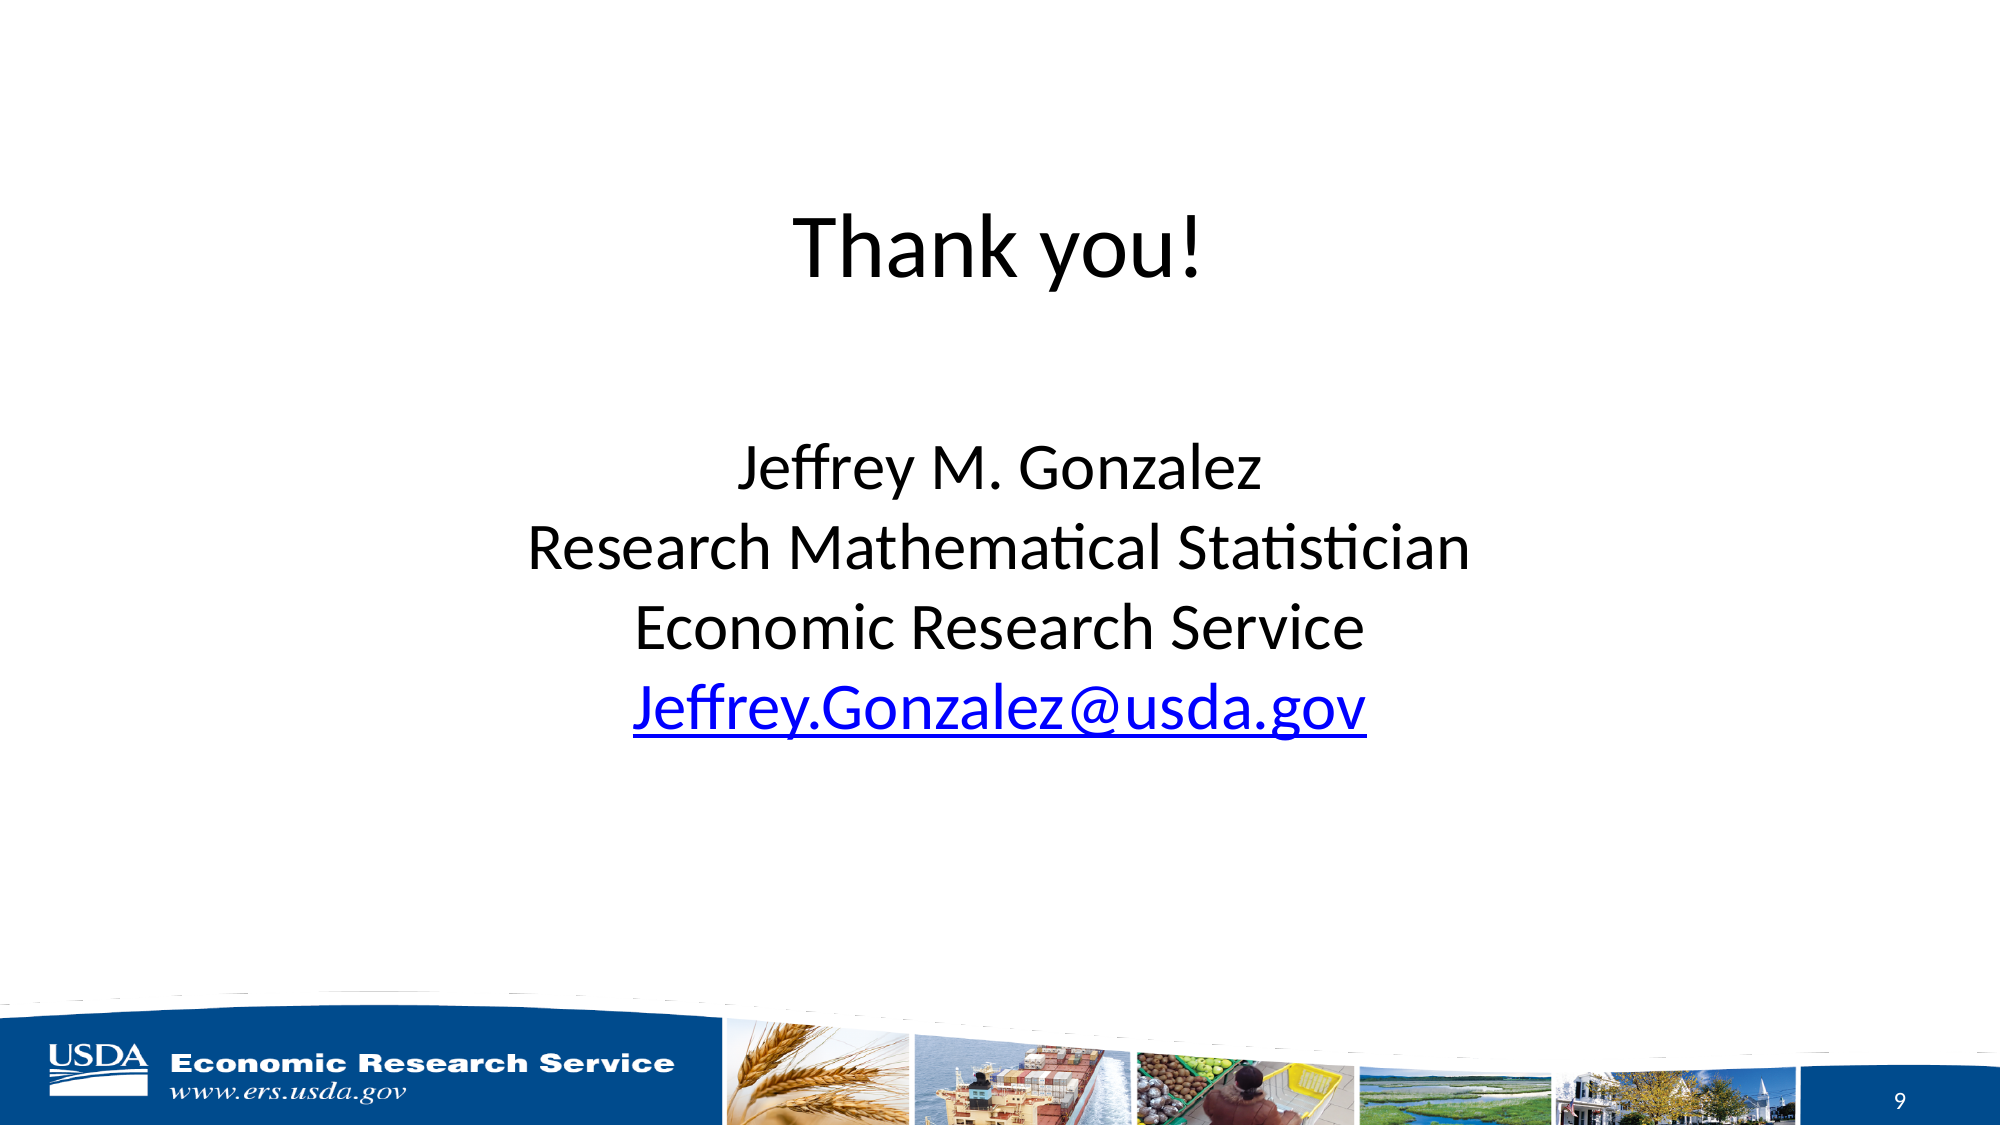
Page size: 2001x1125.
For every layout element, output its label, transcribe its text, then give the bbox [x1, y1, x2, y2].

picture [0, 974, 2000, 1125]
title Jeffrey M. Gonzalez Research Mathematical Statistician Economic Research Service Jeffrey.Gonzalez@usda.gov [99, 335, 1900, 832]
text_box Thank you! [99, 147, 1900, 335]
